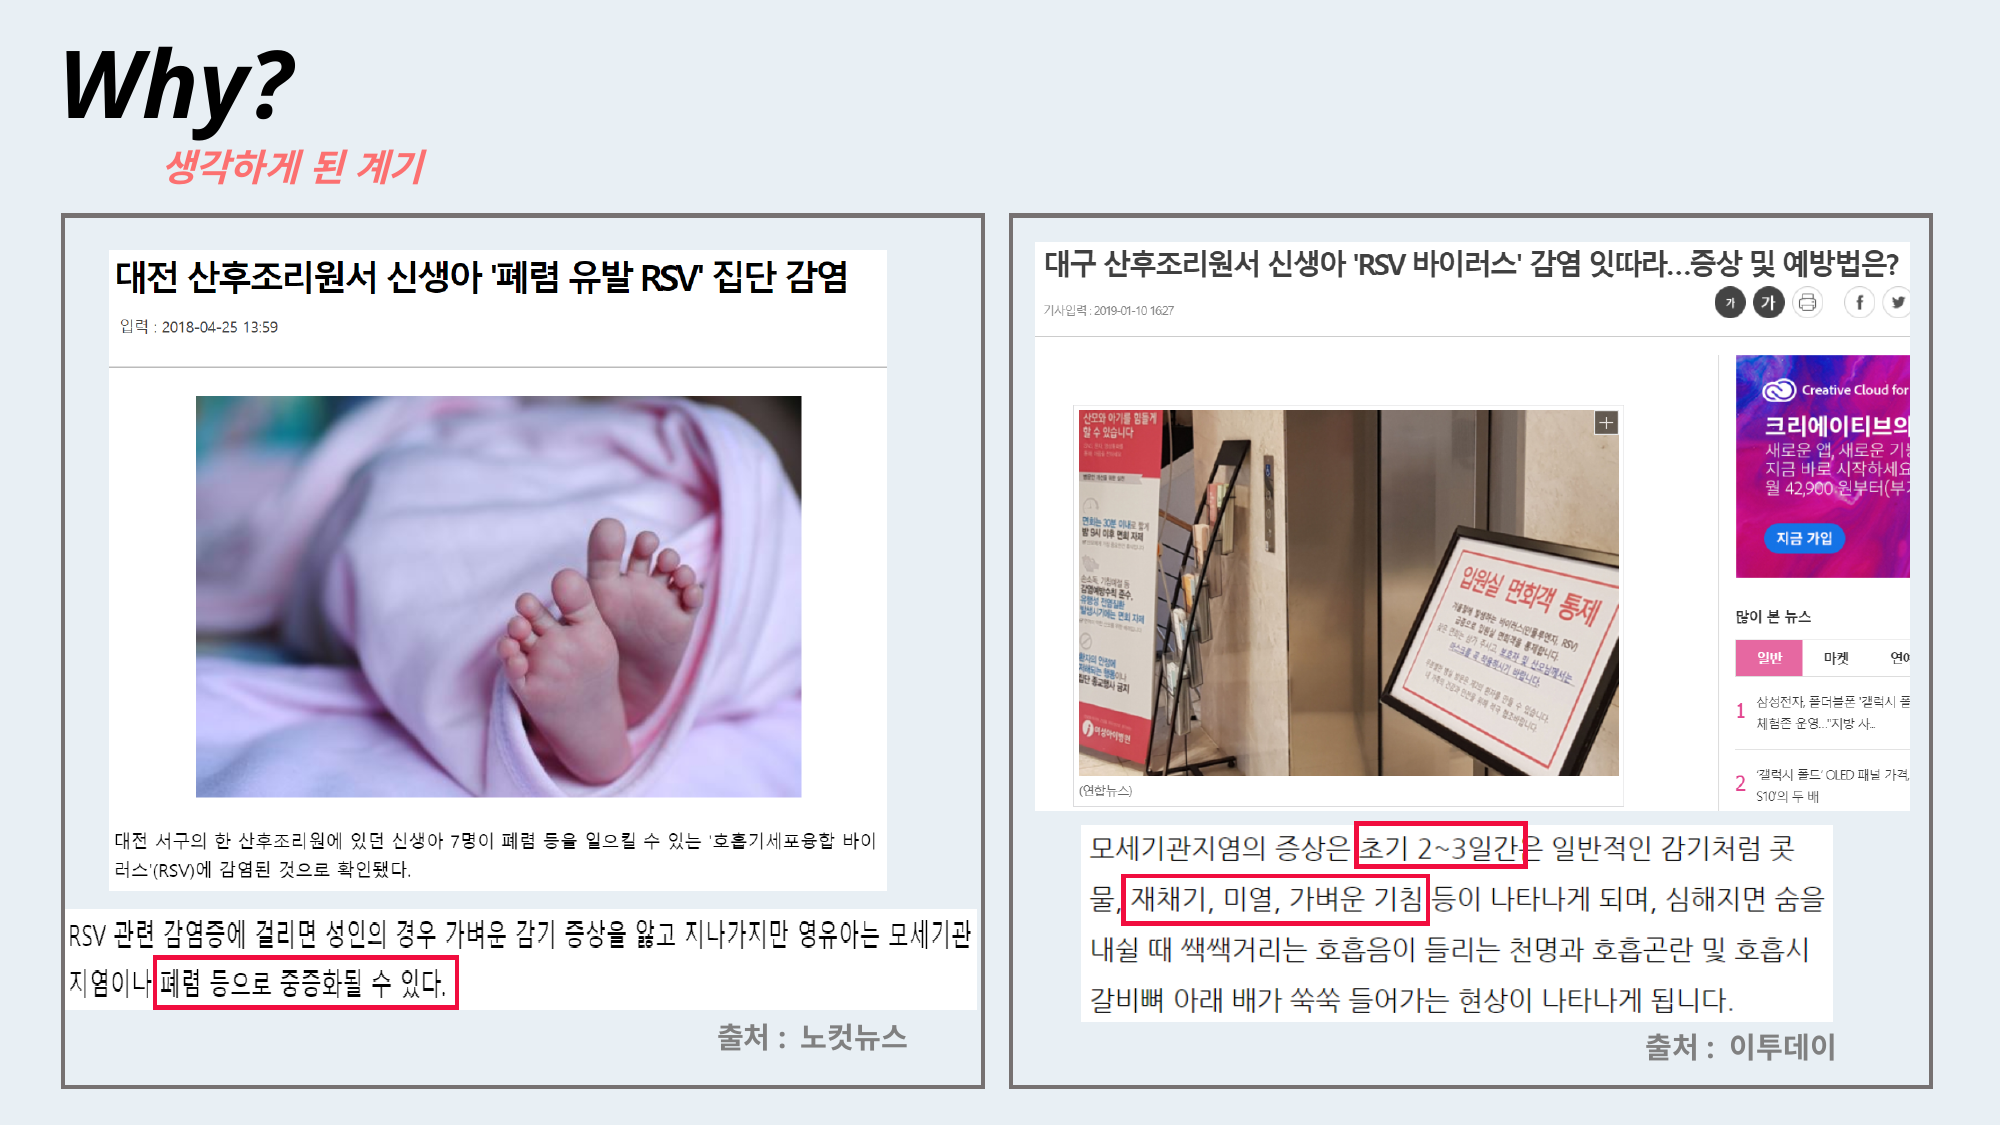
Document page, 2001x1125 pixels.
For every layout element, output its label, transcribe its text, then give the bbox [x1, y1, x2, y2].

picture [63, 909, 977, 1010]
text_box 생각하게 된 계기 [146, 136, 439, 197]
text_box Why? [43, 16, 321, 145]
picture [1035, 242, 1910, 811]
picture [109, 251, 887, 891]
text_box [62, 215, 984, 1088]
text_box [1010, 215, 1932, 1088]
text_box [1081, 825, 1833, 1022]
